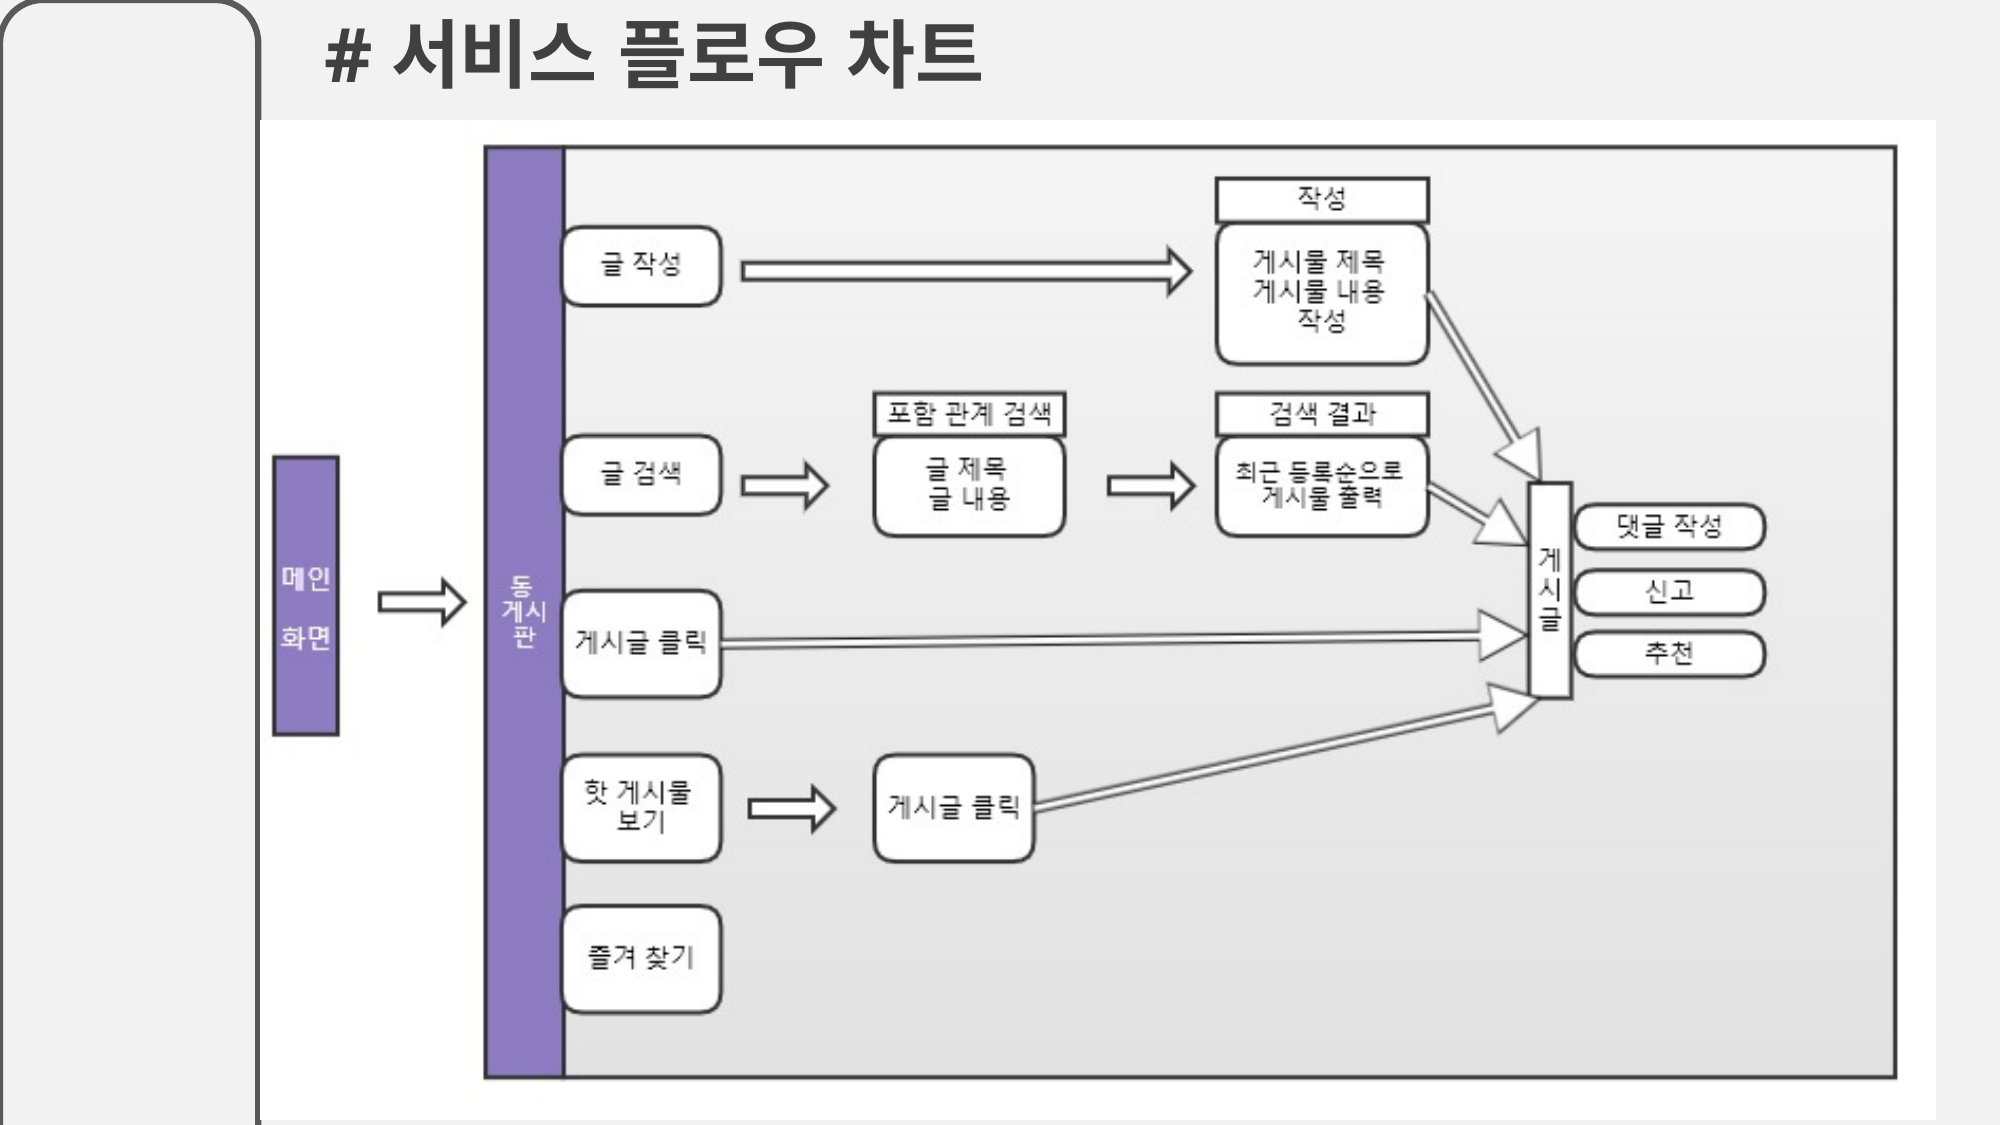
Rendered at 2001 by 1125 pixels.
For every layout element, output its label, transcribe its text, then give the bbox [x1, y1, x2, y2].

text_box #서비스 플로우 차트 [309, 0, 1114, 105]
text_box [0, 0, 260, 1125]
picture [260, 120, 1936, 1120]
